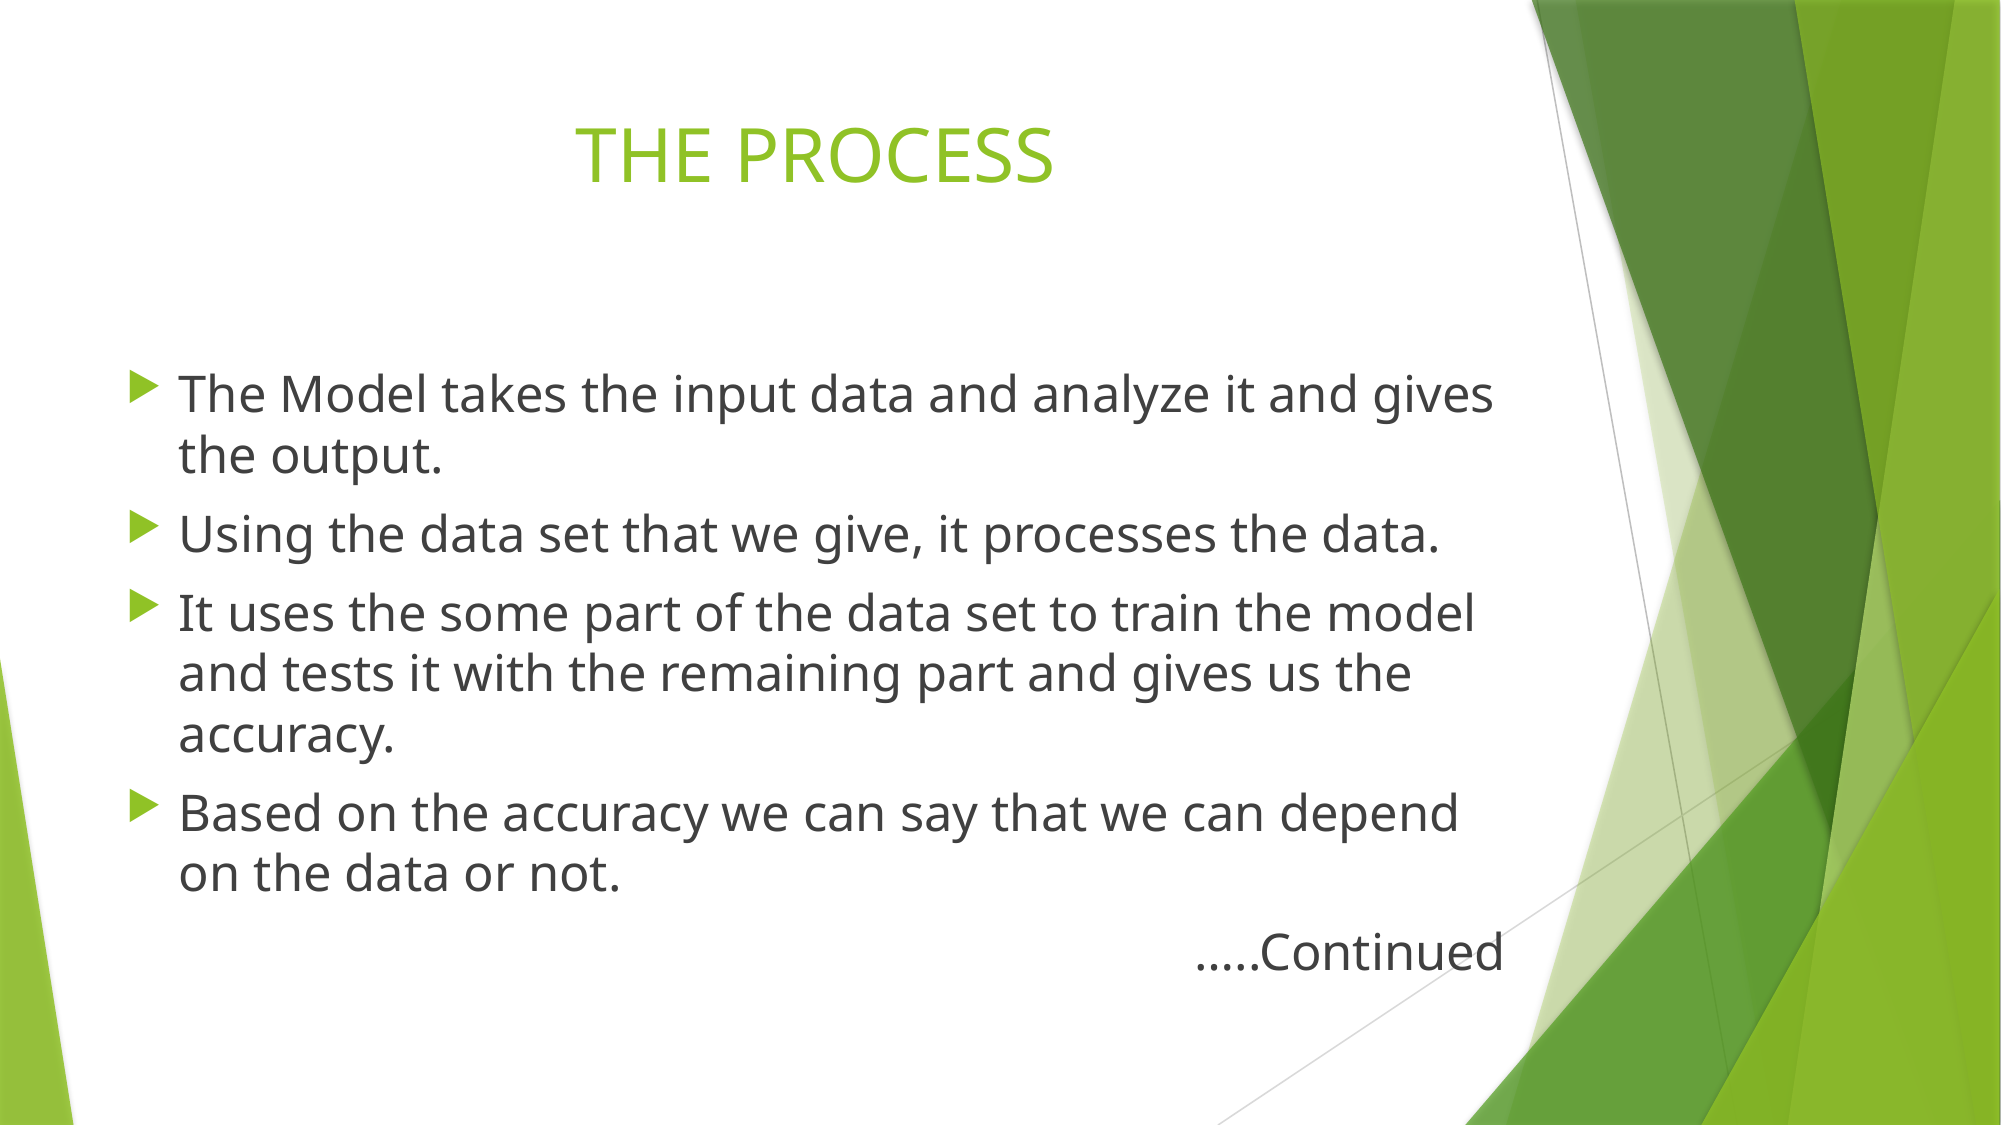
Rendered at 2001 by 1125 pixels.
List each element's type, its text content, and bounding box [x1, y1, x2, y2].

title THE PROCESS [111, 99, 1522, 317]
list The Model takes the input data and analyze it and gives the output. Using the data set that we give, it processes the data. It uses the some part of the data set to train the model and tests it with the remaining part and gives us the accuracy. Based on the accuracy we can say that we can depend on the data or not. …..Continued [111, 354, 1522, 992]
